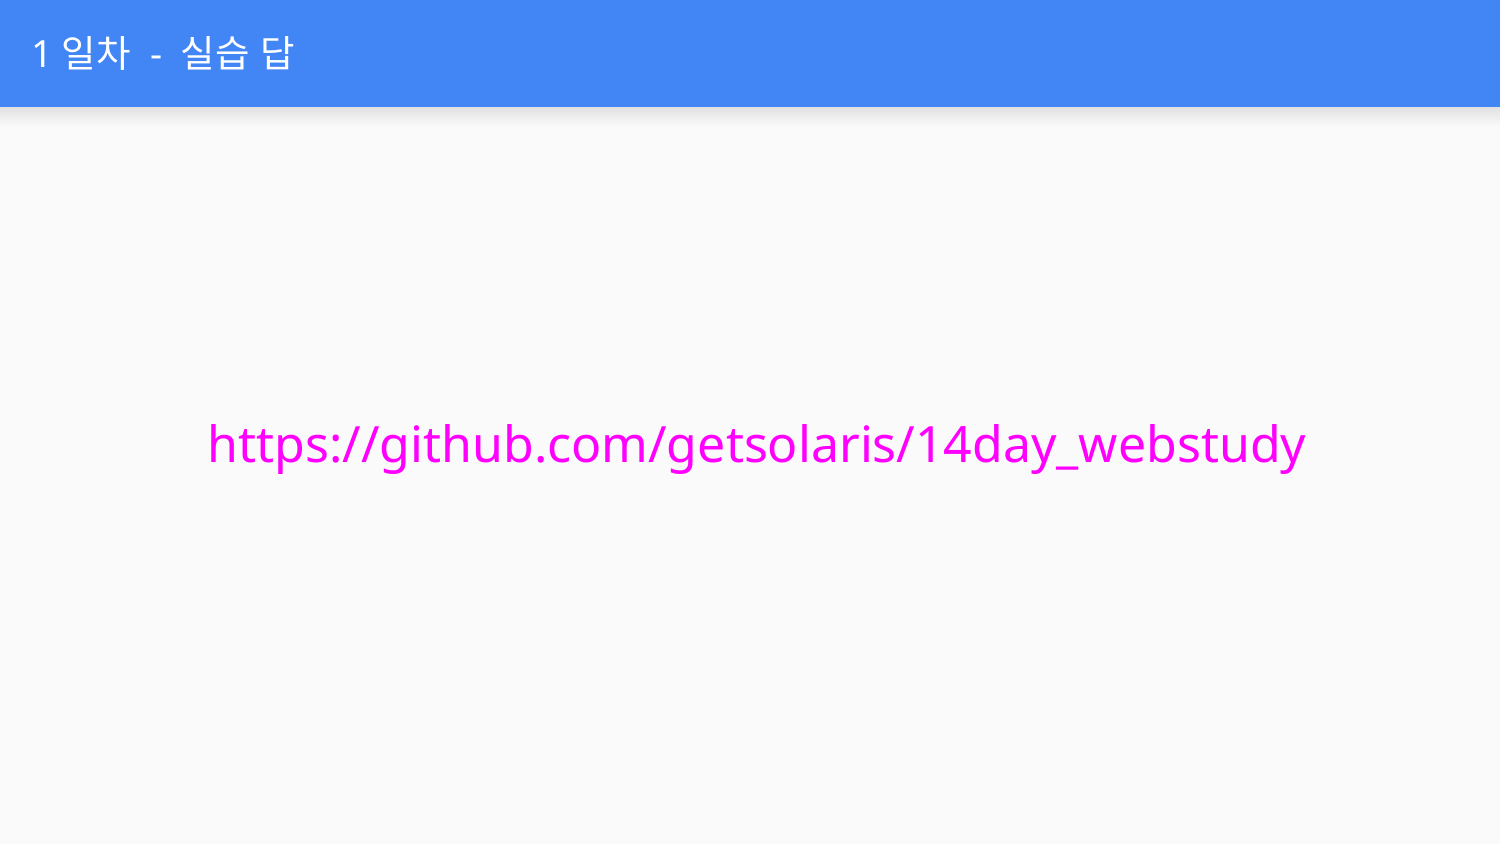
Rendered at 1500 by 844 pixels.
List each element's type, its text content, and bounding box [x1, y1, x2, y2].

title 1일차 - 실습 답 [16, 2, 1464, 102]
text_box https://github.com/getsolaris/14day_webstudy [161, 397, 1353, 671]
